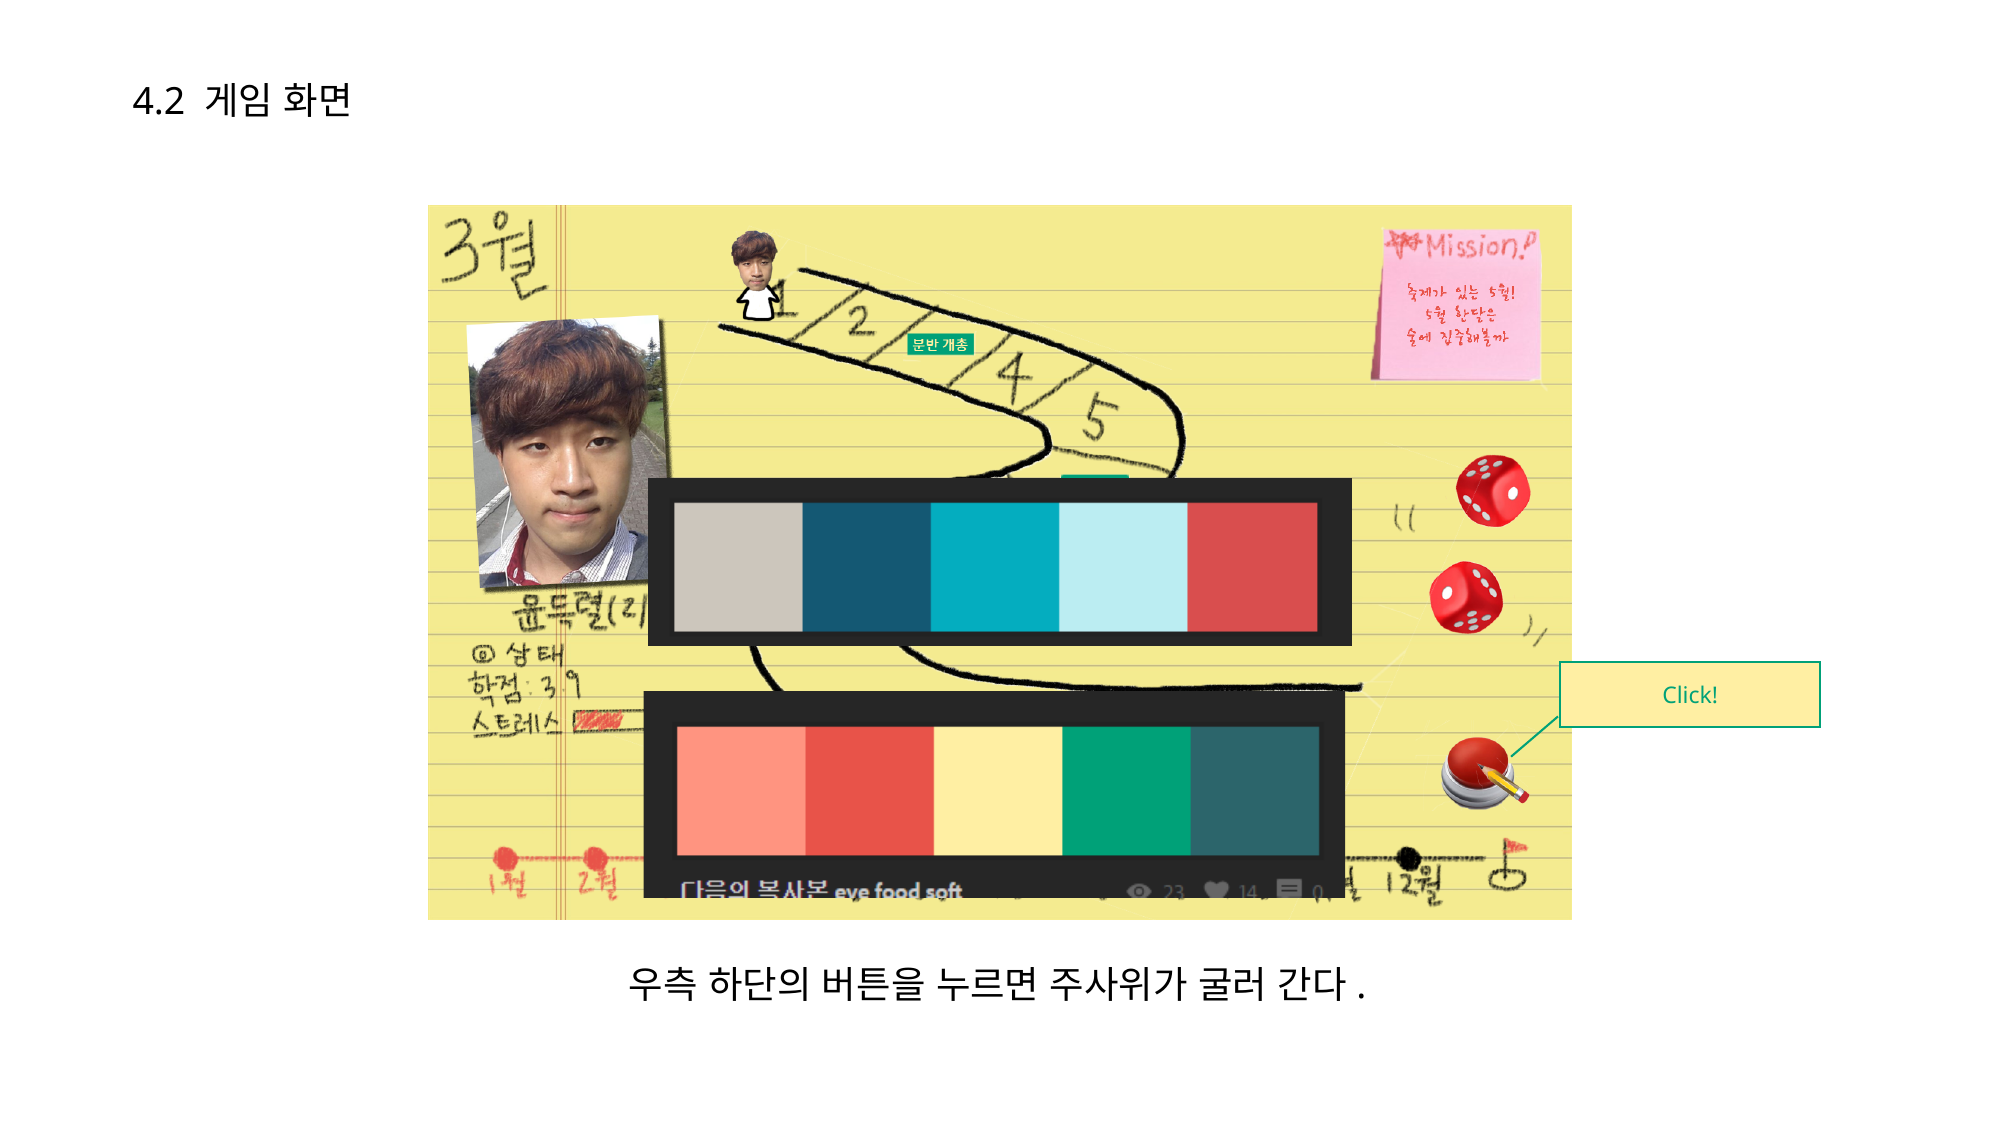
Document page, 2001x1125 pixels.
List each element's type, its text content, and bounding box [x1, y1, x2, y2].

text_box 4.2 게임 화면 [117, 70, 368, 130]
text_box 우측 하단의 버튼을 누르면 주사위가 굴러 간다. [613, 953, 1382, 1014]
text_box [643, 691, 1346, 898]
picture [428, 205, 1572, 920]
text_box Click! [1572, 661, 1821, 728]
